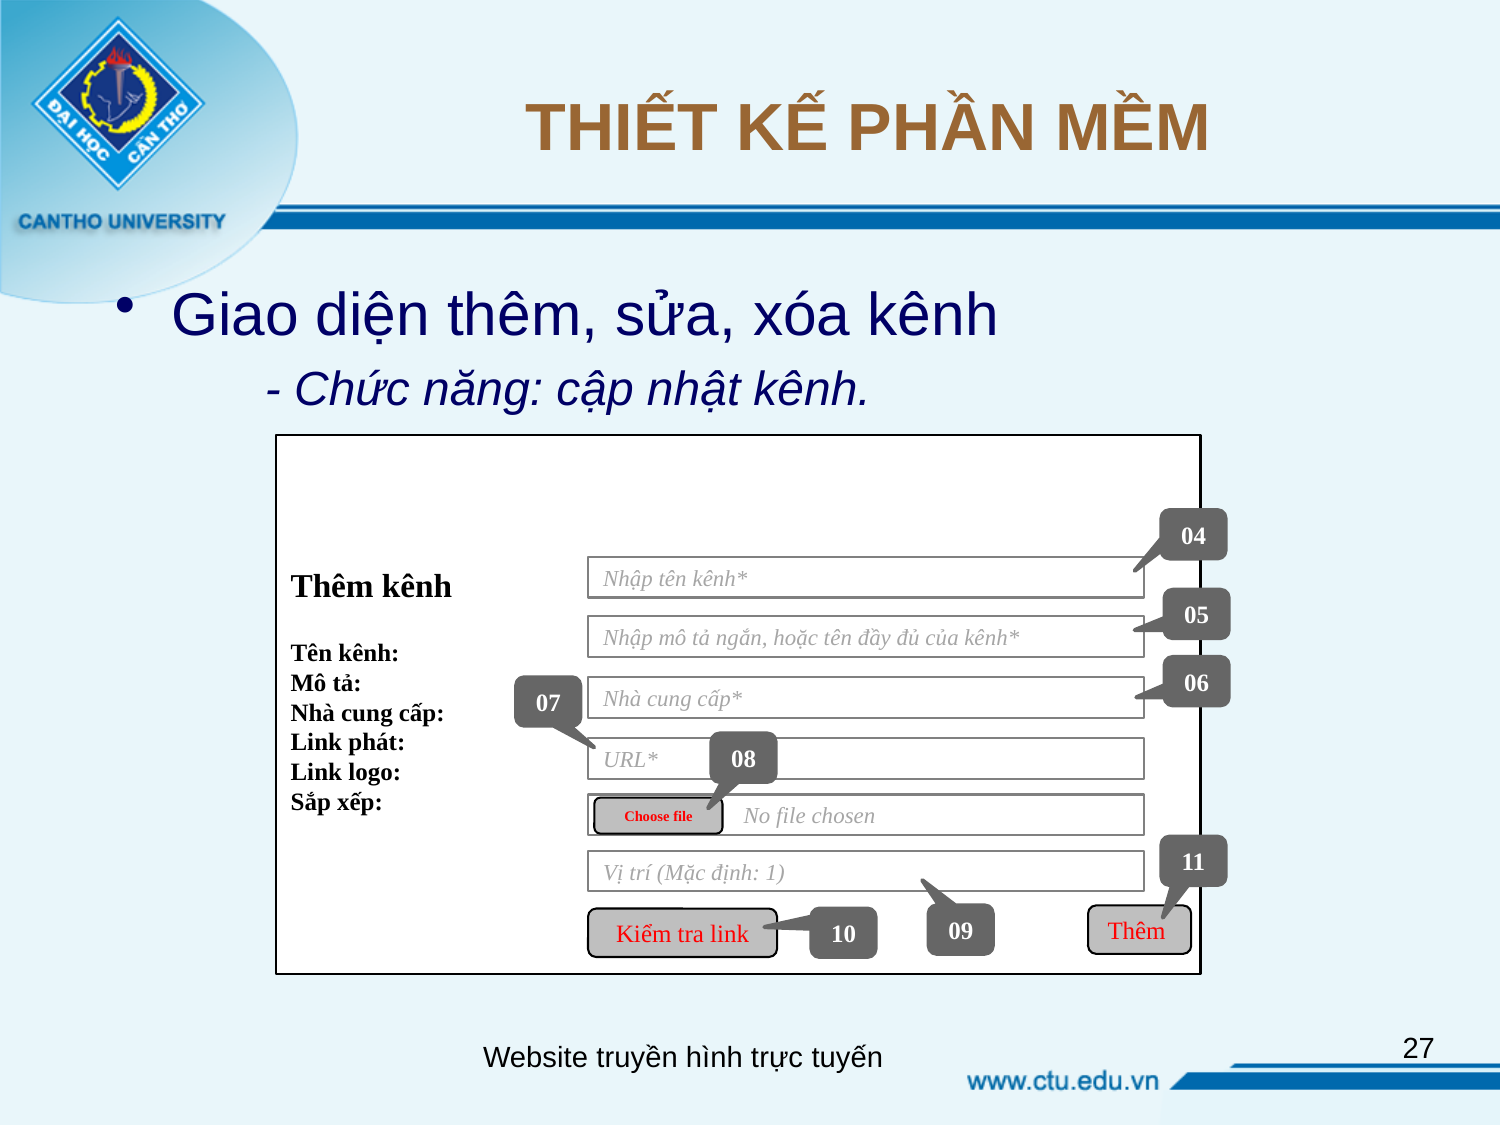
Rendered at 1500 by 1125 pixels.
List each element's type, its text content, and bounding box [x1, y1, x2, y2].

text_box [275, 434, 1229, 975]
footer Website truyền hình trực tuyến [445, 1030, 922, 1110]
list Giao diện thêm, sửa, xóa kênh - Chức năng: cập nhật kênh. [99, 267, 1450, 1038]
title THIẾT KẾ PHẦN MỀM [287, 46, 1450, 202]
picture [0, 0, 1500, 1125]
slide_number 27 [1099, 1021, 1451, 1113]
